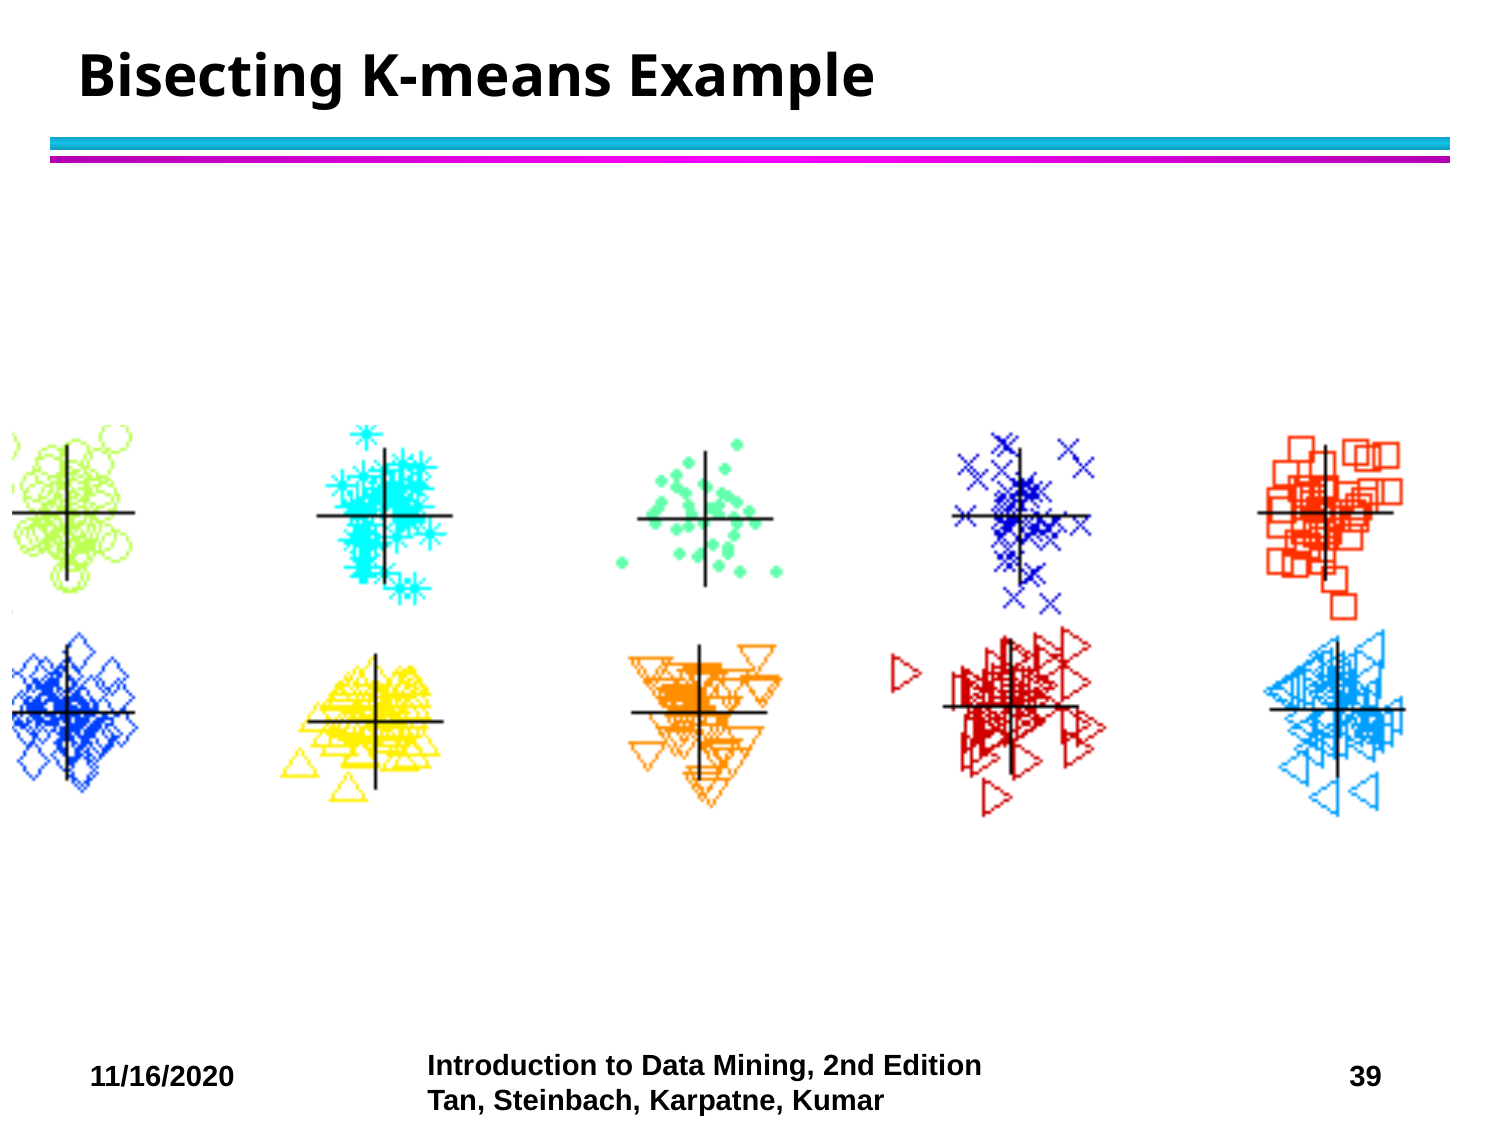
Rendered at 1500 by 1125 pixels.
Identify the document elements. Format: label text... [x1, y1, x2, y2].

picture [12, 424, 1500, 861]
title Bisecting K-means Example [62, 24, 1421, 116]
